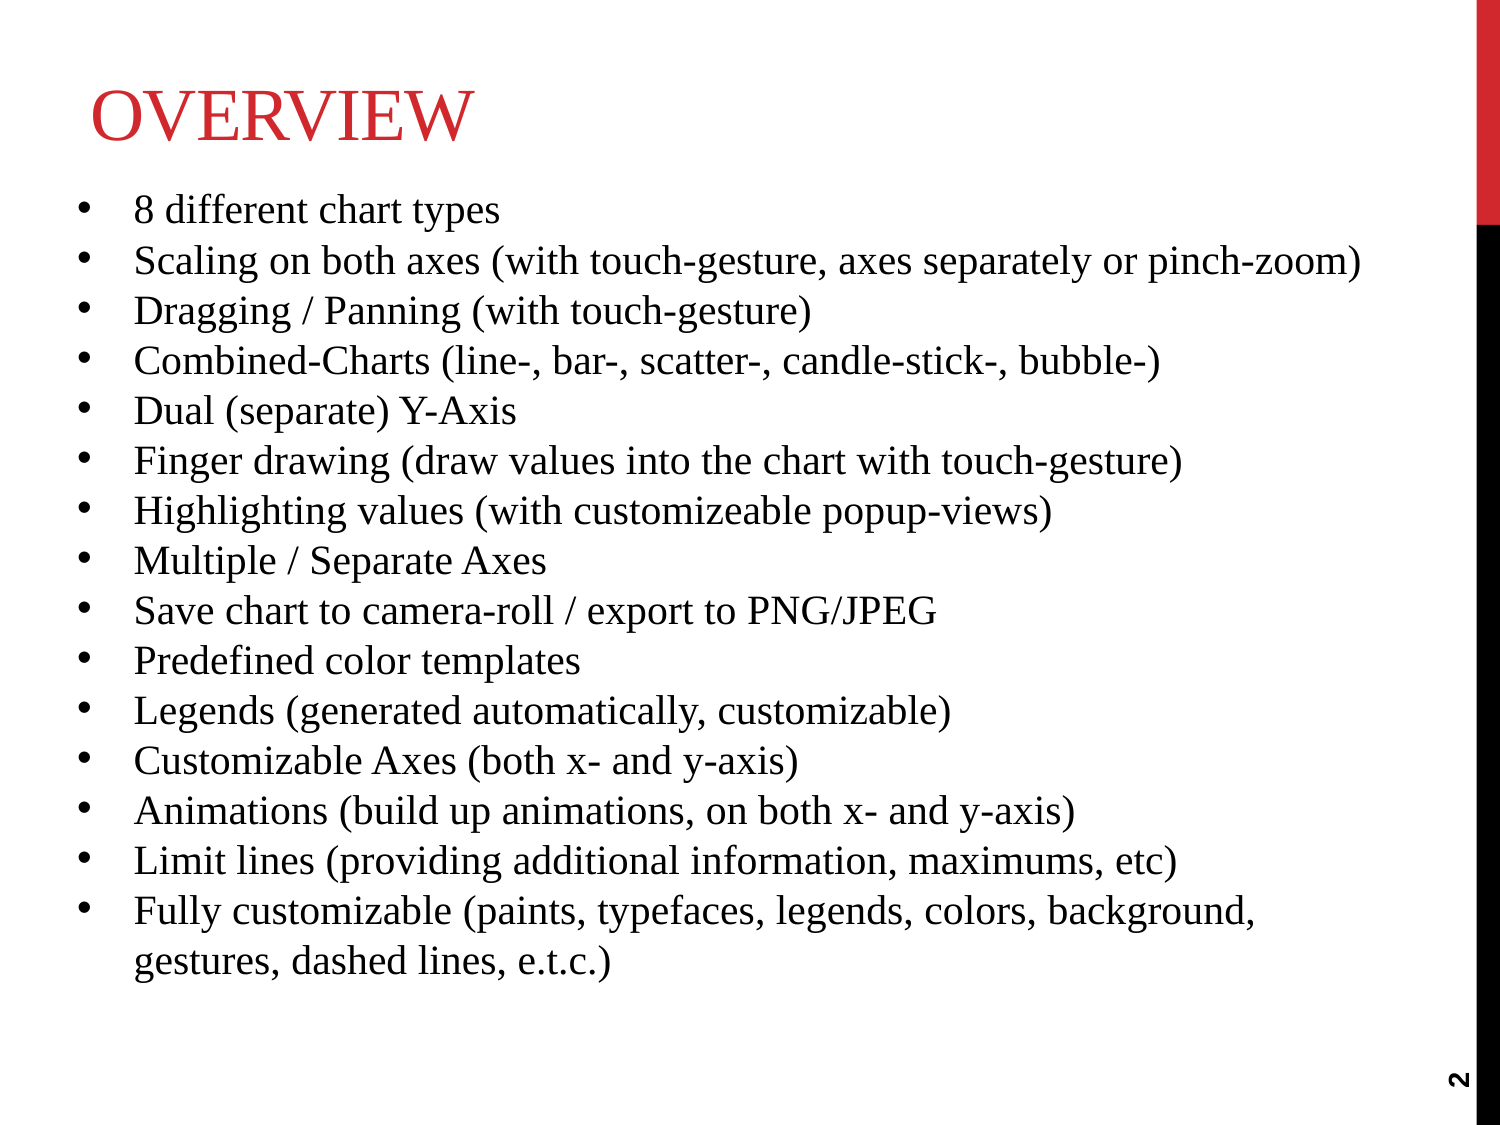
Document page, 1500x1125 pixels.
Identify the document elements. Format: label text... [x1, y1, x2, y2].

text_box 8 different chart types Scaling on both axes (with touch-gesture, axes separately or pinch-zoom) Dragging / Panning (with touch-gesture) Combined-Charts (line-, bar-, scatter-, candle-stick-, bubble-) Dual (separate) Y-Axis Finger drawing (draw values into the chart with touch-gesture) Highlighting values (with customizeable popup-views) Multiple / Separate Axes Save chart to camera-roll / export to PNG/JPEG Predefined color templates Legends (generated automatically, customizable) Customizable Axes (both x- and y-axis) Animations (build up animations, on both x- and y-axis) Limit lines (providing additional information, maximums, etc) Fully customizable (paints, typefaces, legends, colors, background, gestures, dashed lines, e.t.c.) [62, 174, 1425, 1041]
title Overview [75, 24, 1388, 163]
slide_number 2 [1427, 887, 1488, 1104]
